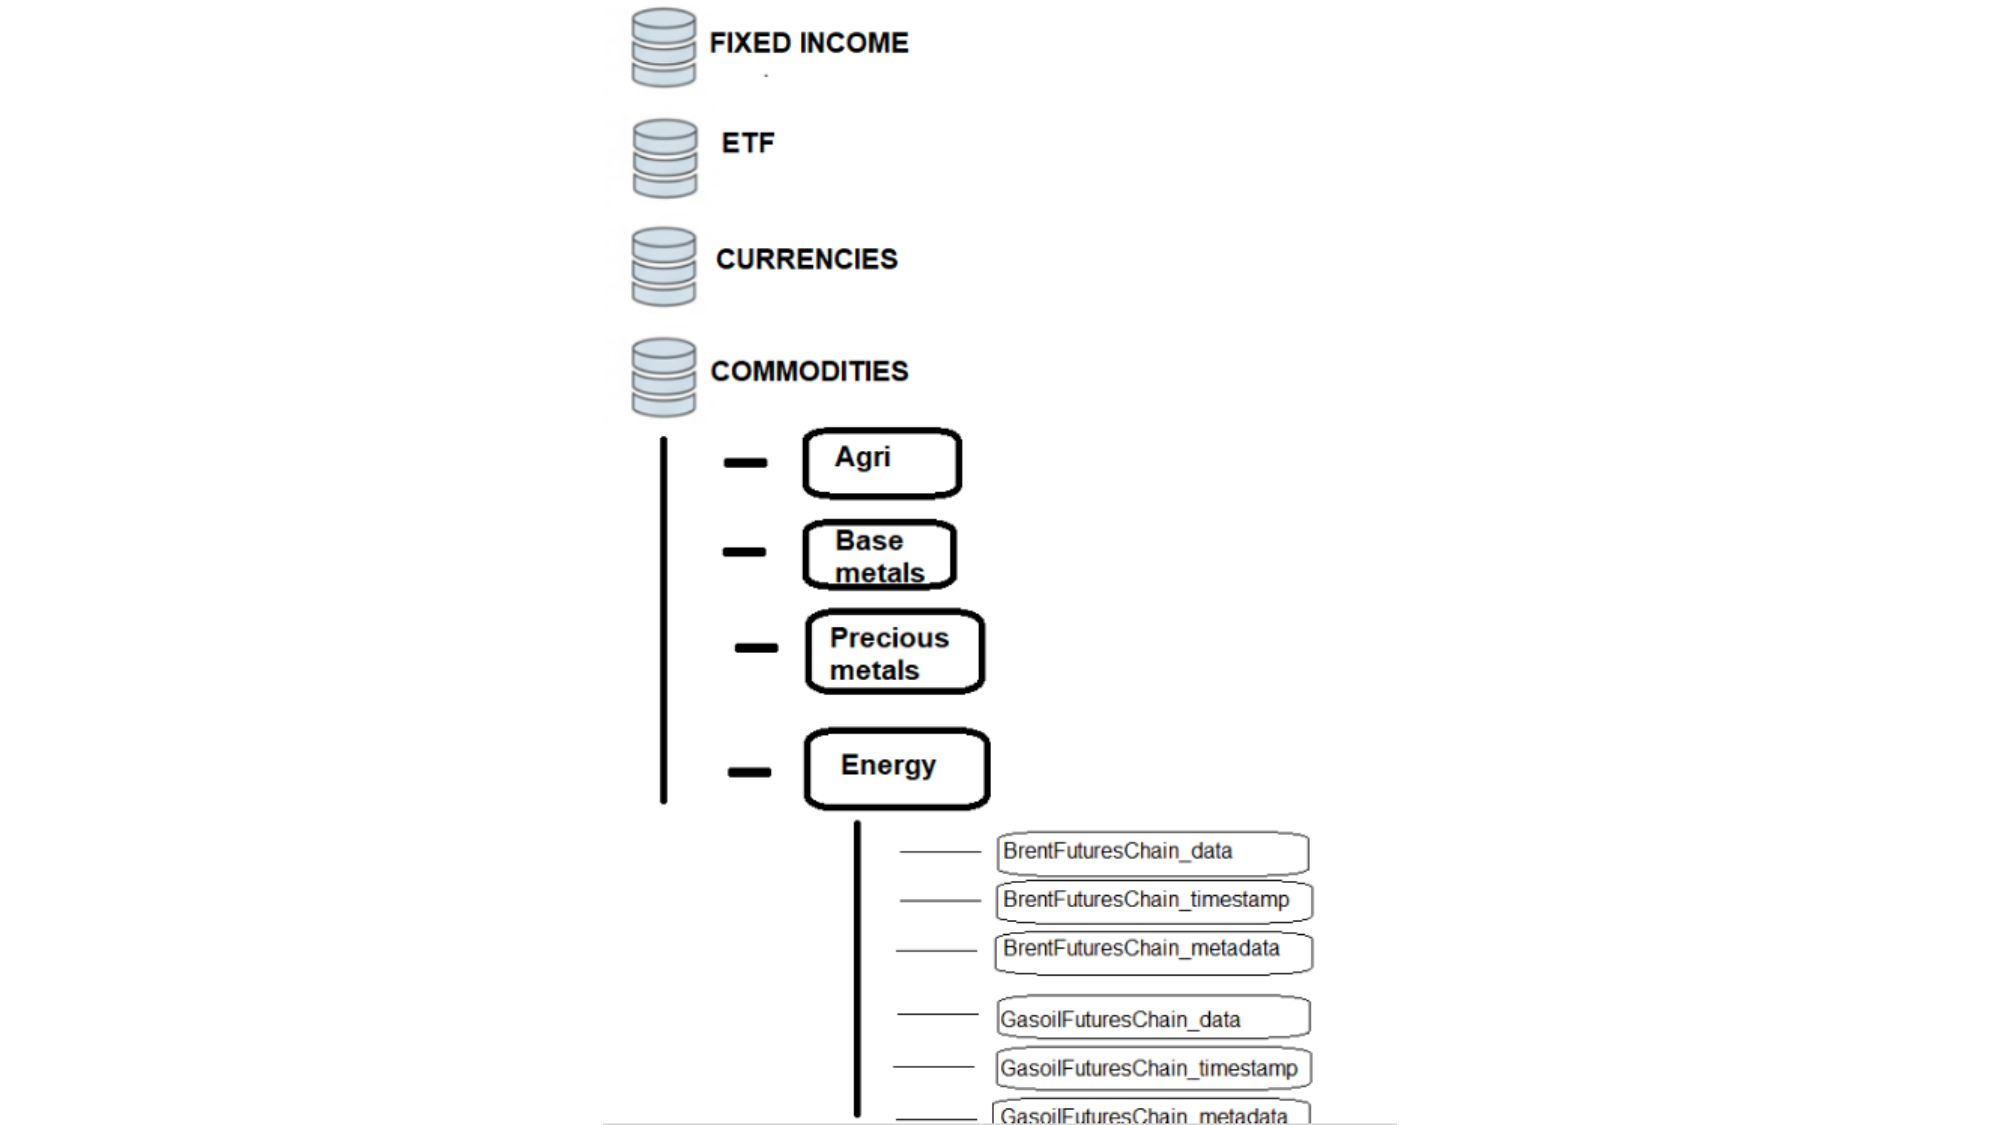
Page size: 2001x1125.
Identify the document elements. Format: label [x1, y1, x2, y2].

picture [602, 0, 1398, 1125]
